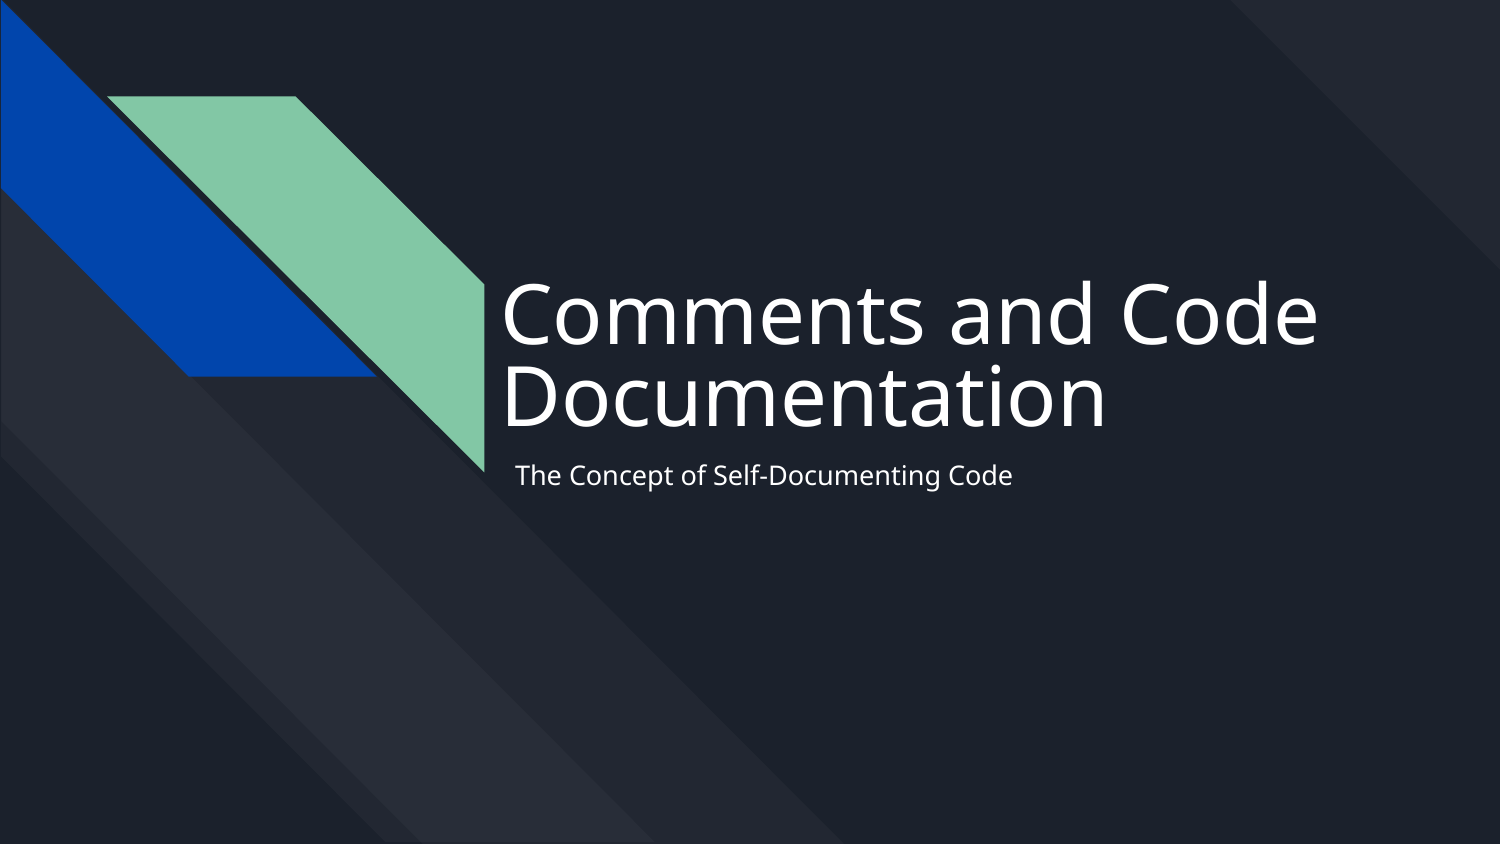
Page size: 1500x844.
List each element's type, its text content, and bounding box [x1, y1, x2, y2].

title Comments and Code Documentation [485, 265, 1498, 425]
subtitle The Concept of Self-Documenting Code [476, 443, 1500, 519]
